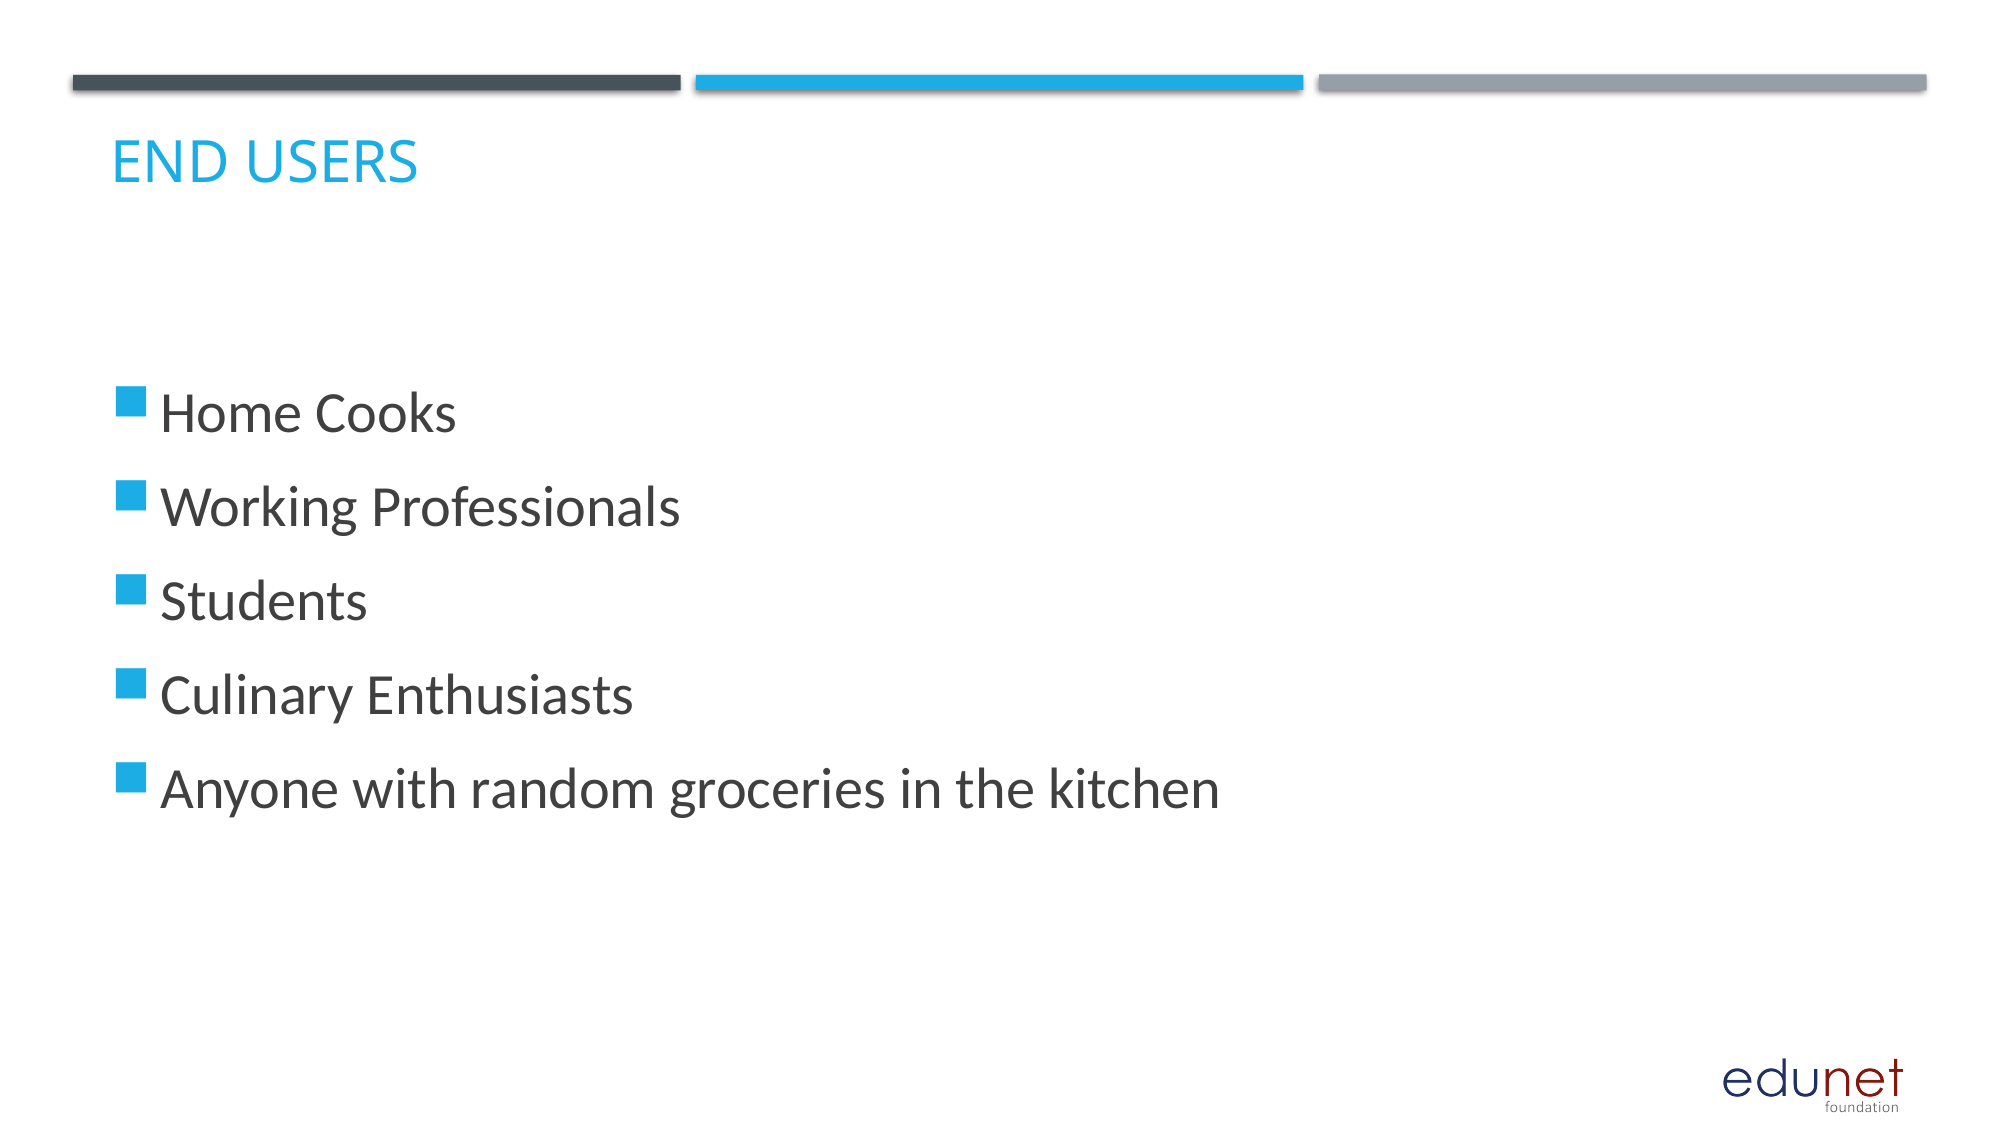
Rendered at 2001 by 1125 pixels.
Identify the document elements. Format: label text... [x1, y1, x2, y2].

picture [1719, 1056, 1905, 1116]
title End users [95, 115, 1905, 203]
list Home Cooks Working Professionals Students Culinary Enthusiasts Anyone with random groceries in the kitchen [95, 213, 1905, 981]
